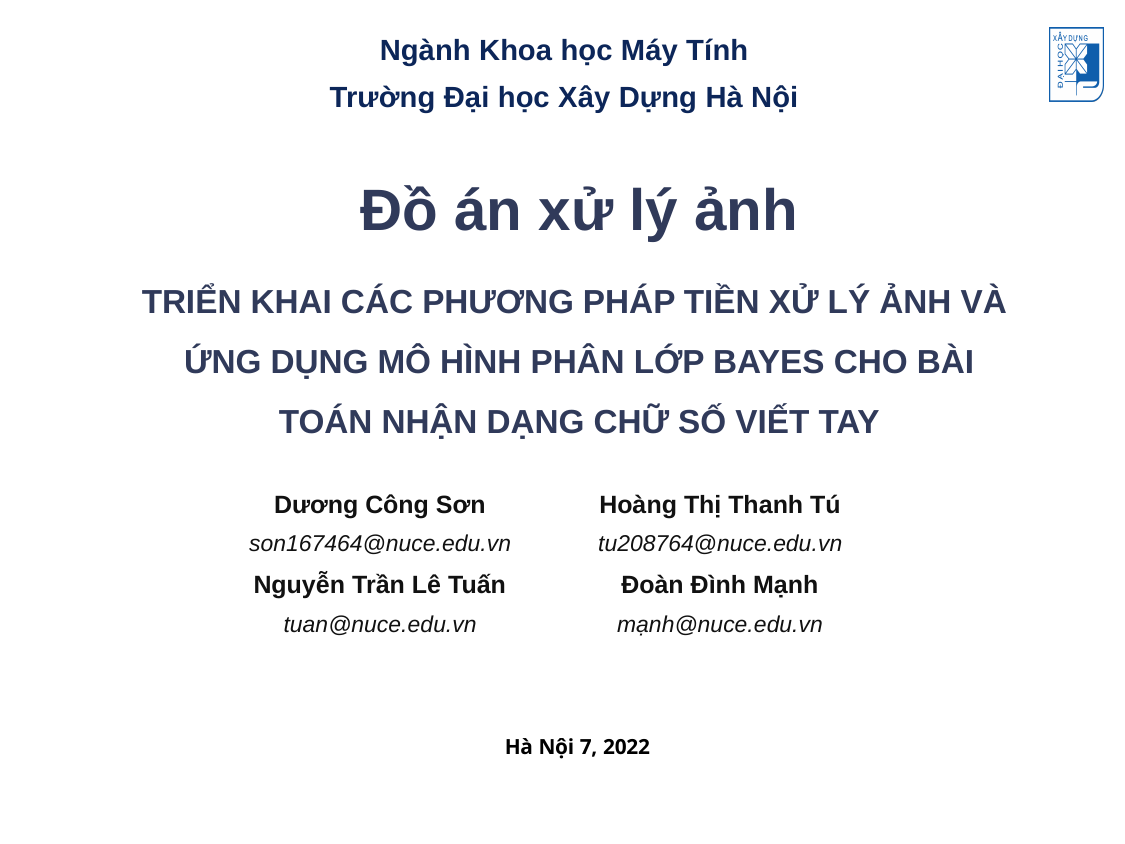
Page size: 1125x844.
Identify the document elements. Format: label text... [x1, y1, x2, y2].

text_box Đồ án xử lý ảnh TRIỂN KHAI CÁC PHƯƠNG PHÁP TIỀN XỬ LÝ ẢNH VÀ ỨNG DỤNG MÔ HÌNH PHÂN LỚP BAYES CHO BÀI TOÁN NHẬN DẠNG CHỮ SỐ VIẾT TAY [118, 129, 1041, 448]
text_box Ngành Khoa học Máy Tính Trường Đại học Xây Dựng Hà Nội [314, 23, 814, 121]
picture [1049, 27, 1104, 102]
table_header Dương Công Sơn son167464@nuce.edu.vn Nguyễn Trần Lê Tuấn tuan@nuce.edu.vn [205, 469, 556, 701]
text_box Hà Nội 7, 2022 [204, 726, 955, 766]
table_header Hoàng Thị Thanh Tú tu208764@nuce.edu.vn Đoàn Đình Mạnh mạnh@nuce.edu.vn [556, 469, 885, 701]
